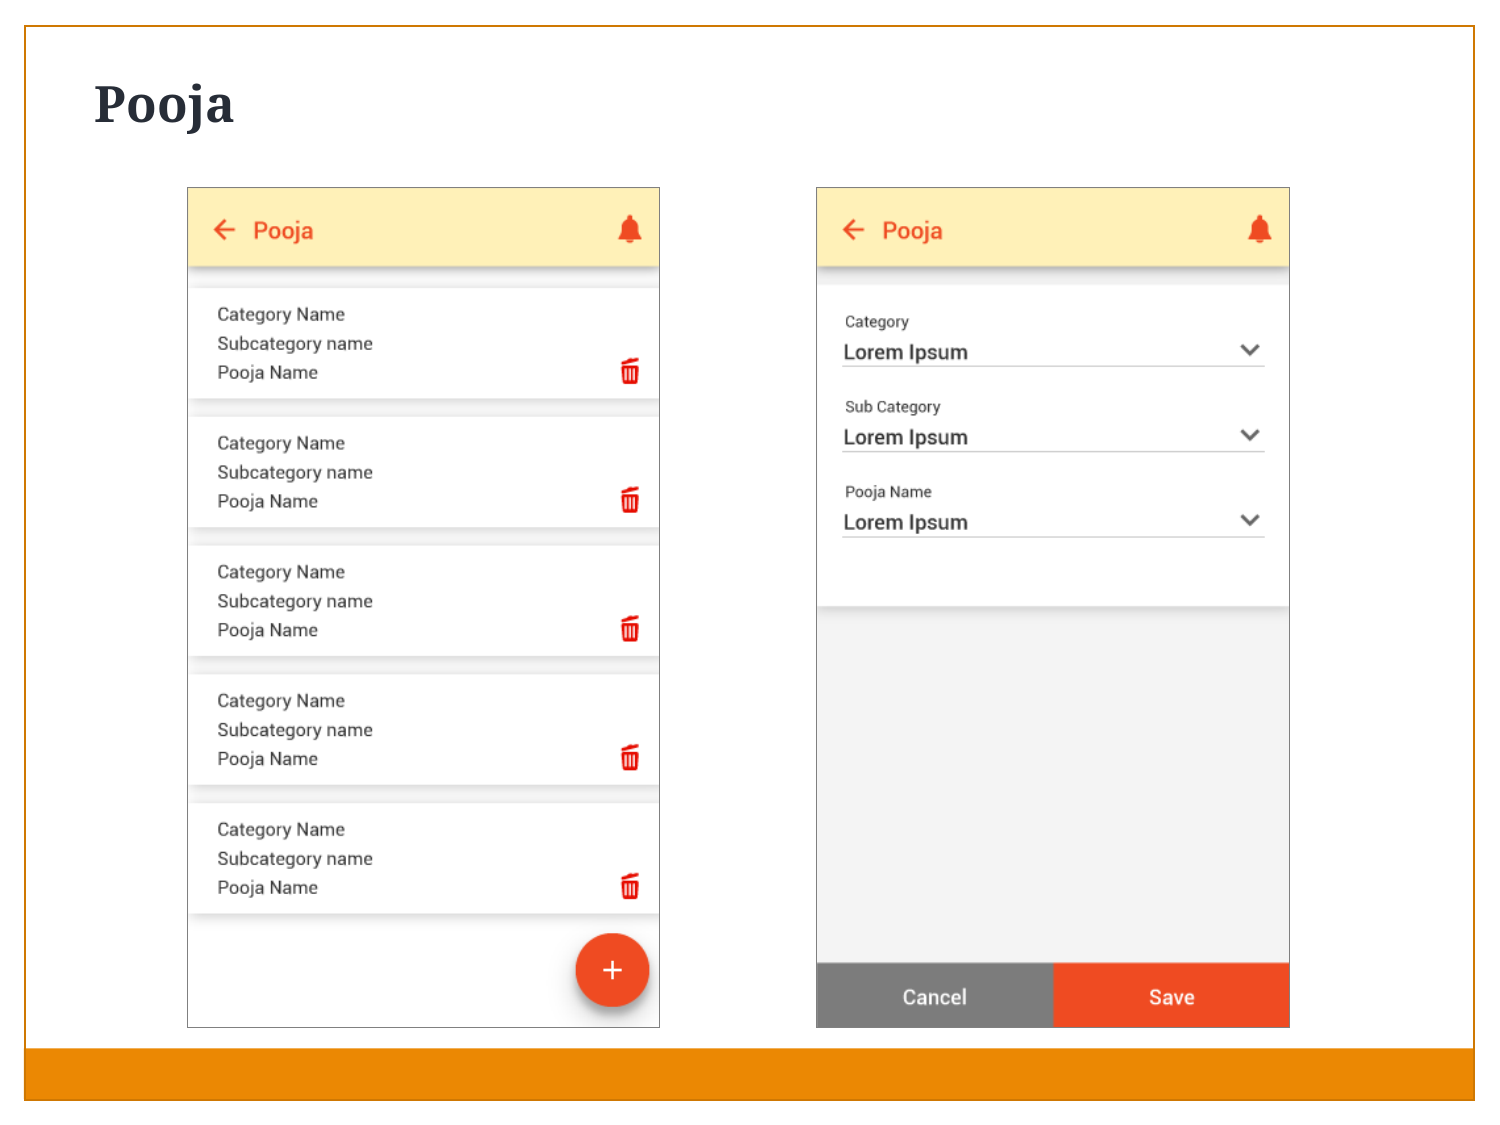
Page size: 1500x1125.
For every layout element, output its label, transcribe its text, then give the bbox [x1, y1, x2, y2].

picture [816, 187, 1290, 1028]
text_box Pooja [80, 64, 251, 140]
picture [187, 187, 661, 1028]
